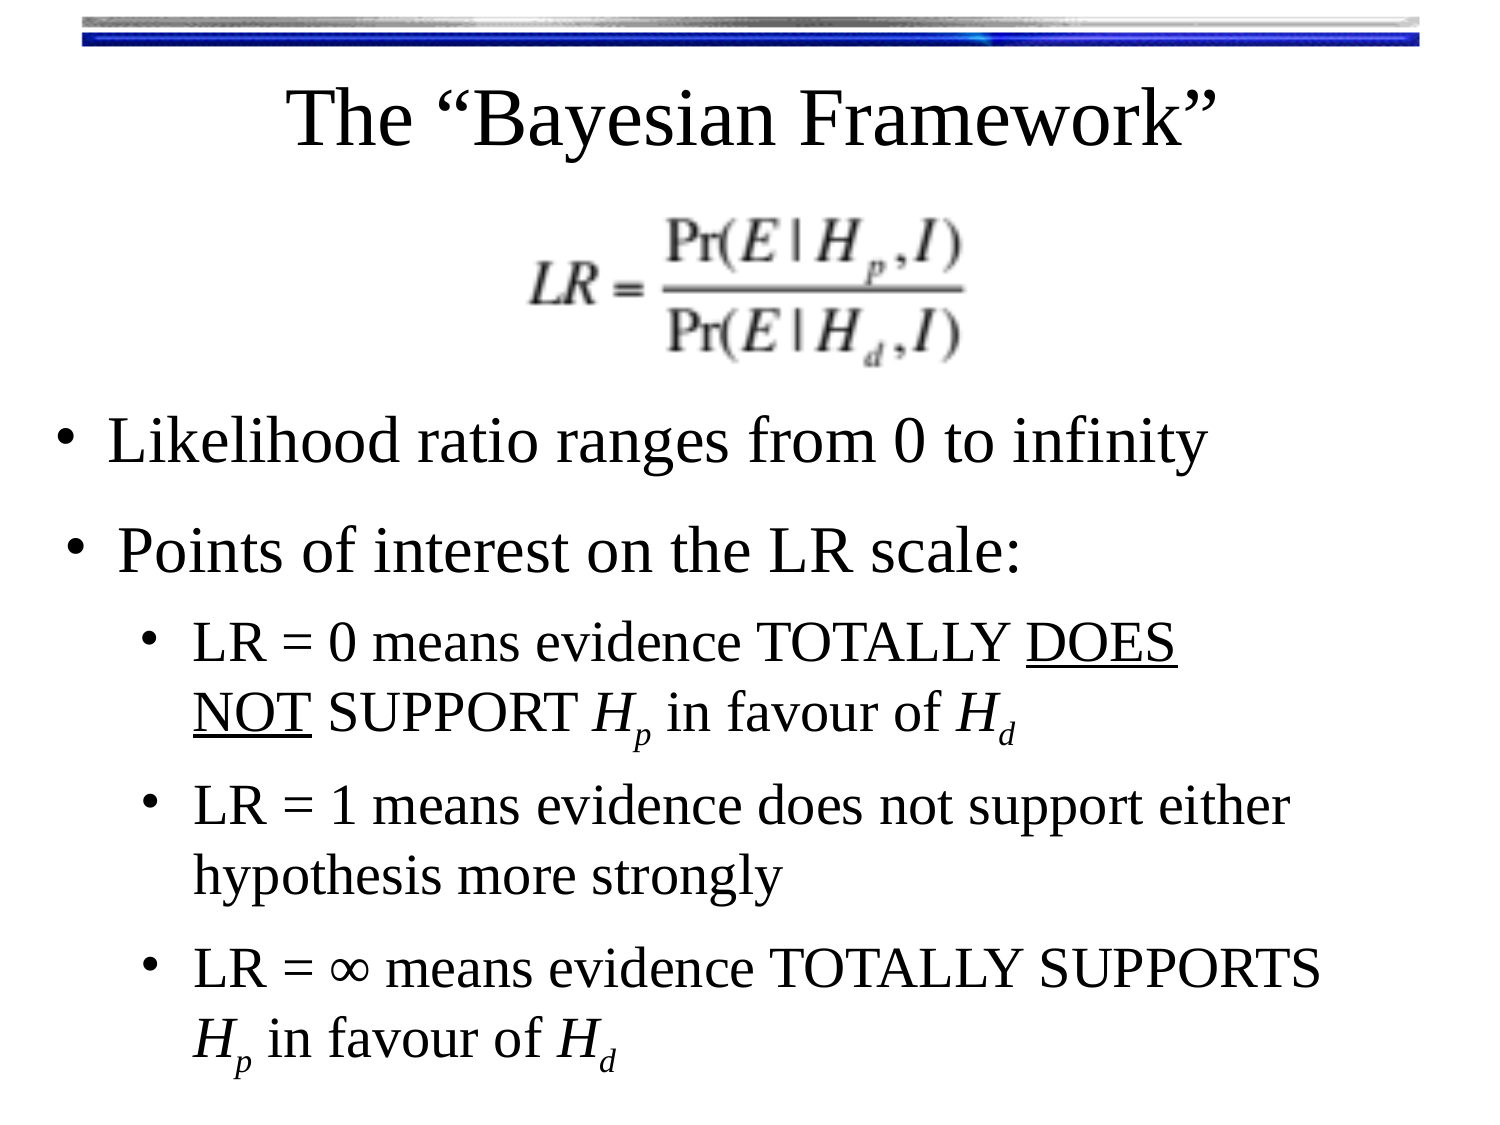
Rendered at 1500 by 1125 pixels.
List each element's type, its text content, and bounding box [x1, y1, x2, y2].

text_box Points of interest on the LR scale: LR = 0 means evidence TOTALLY DOES NOT SUPPORT Hp in favour of Hd [47, 506, 1302, 756]
text_box LR = 1 means evidence does not support either hypothesis more strongly [32, 758, 1339, 914]
text_box Likelihood ratio ranges from 0 to infinity [37, 396, 1463, 497]
text_box The “Bayesian Framework” [15, 19, 1491, 205]
picture [79, 12, 1426, 52]
text_box LR = ∞ means evidence TOTALLY SUPPORTS Hp in favour of Hd [33, 921, 1360, 1087]
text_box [519, 203, 972, 373]
